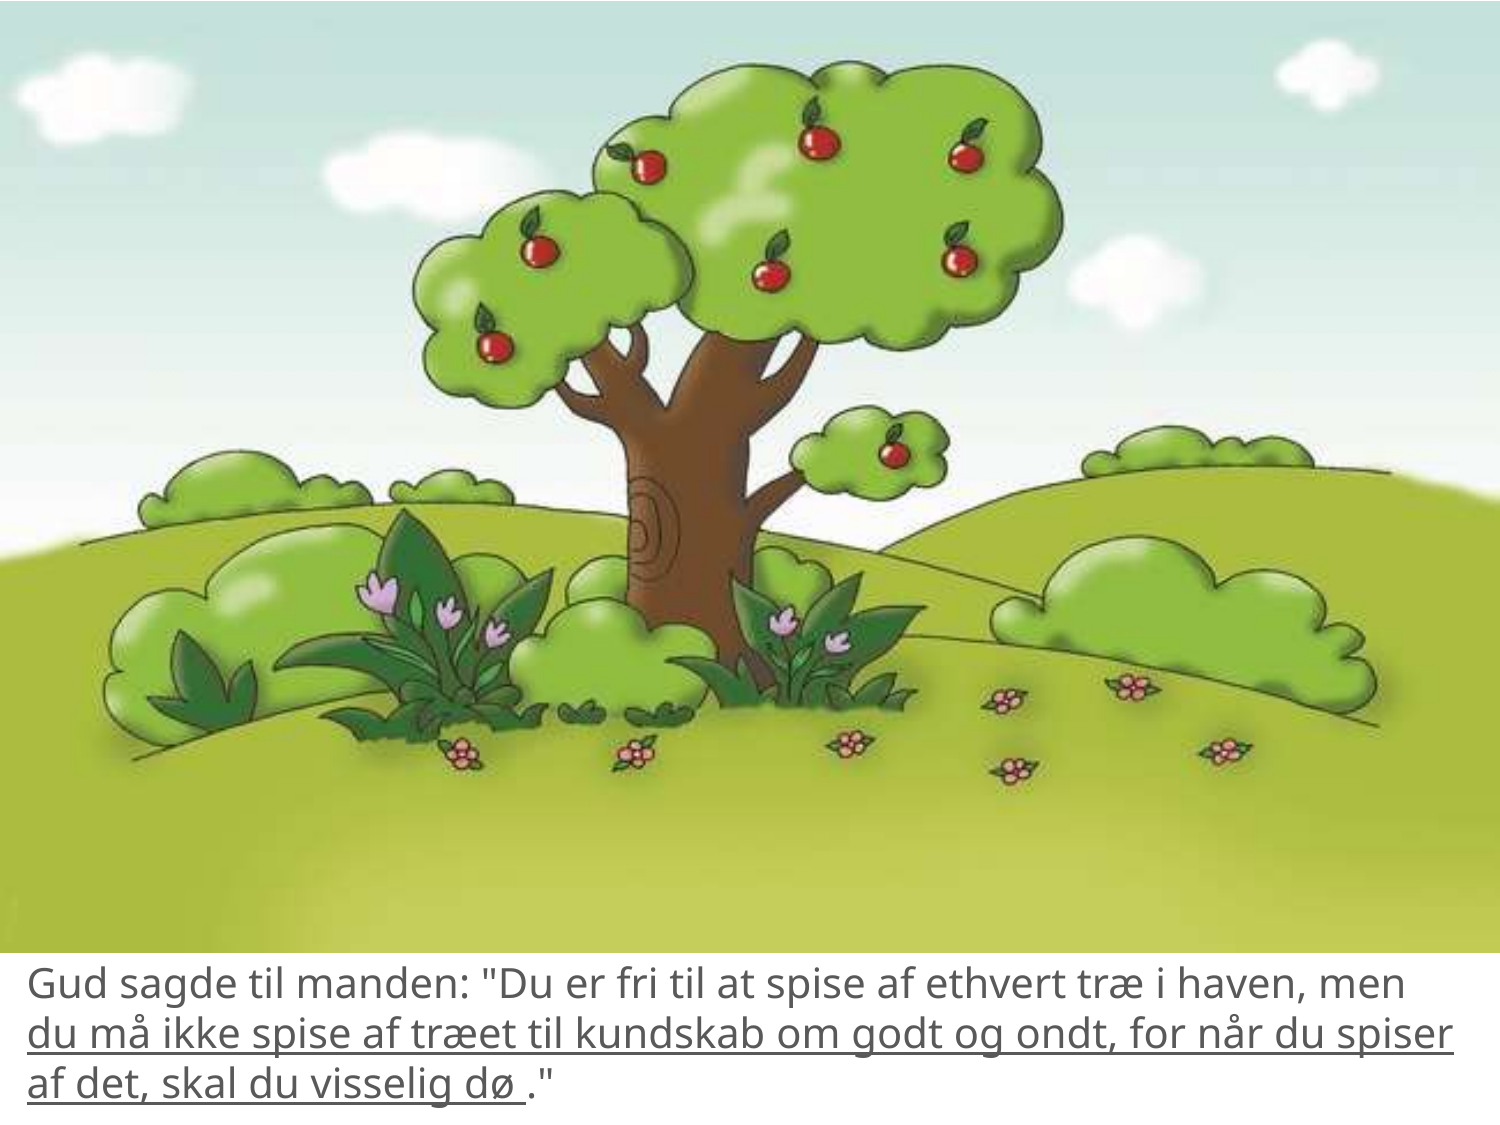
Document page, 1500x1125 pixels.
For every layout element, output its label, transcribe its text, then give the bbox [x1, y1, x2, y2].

picture [0, 0, 1500, 953]
text_box Gud sagde til manden: "Du er fri til at spise af ethvert træ i haven, men du må ikke spise af træet til kundskab om godt og ondt, for når du spiser af det, skal du visselig dø ." [11, 960, 1483, 1115]
